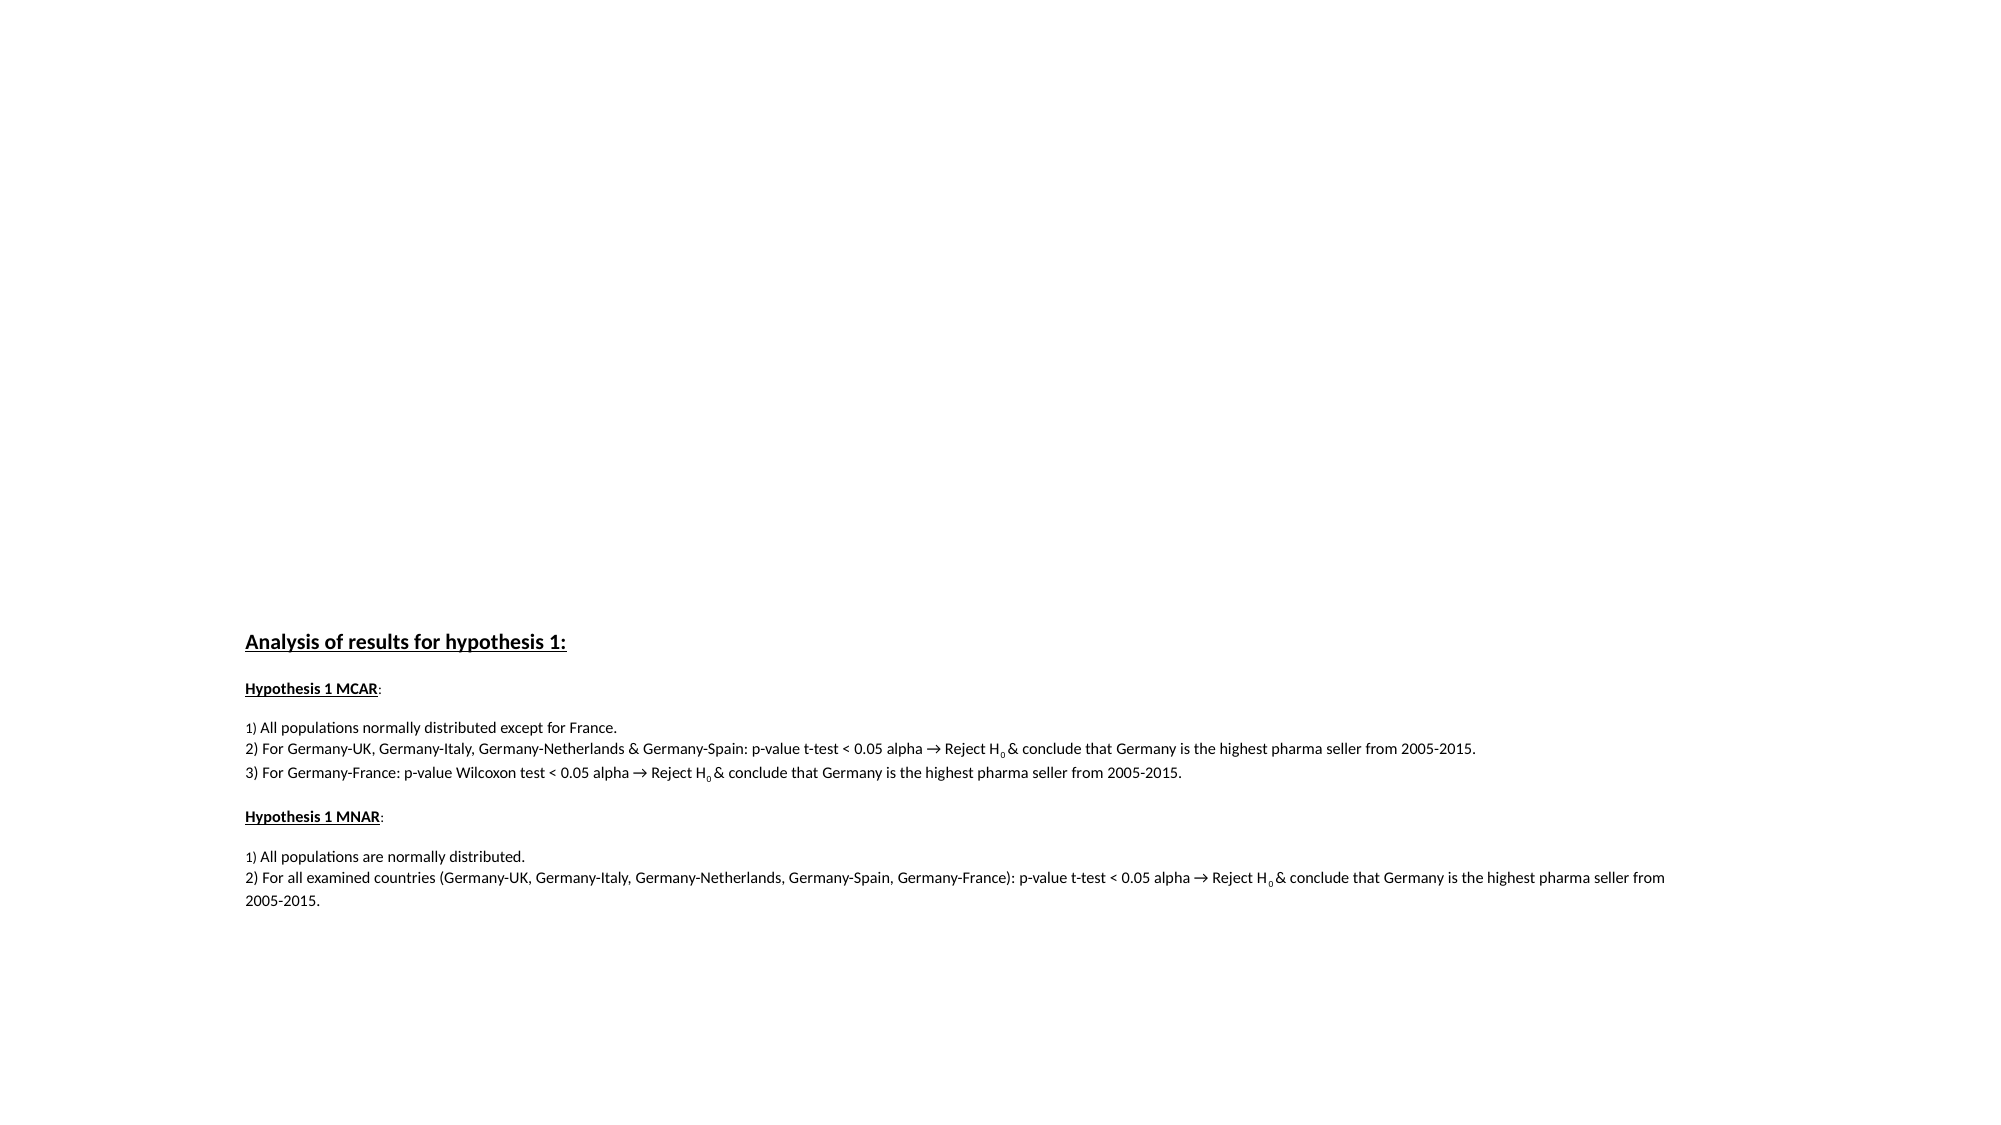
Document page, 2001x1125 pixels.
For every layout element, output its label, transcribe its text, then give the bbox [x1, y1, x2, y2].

title Analysis of results for hypothesis 1: Hypothesis 1 MCAR: 1) All populations normally distributed except for France. 2) For Germany-UK, Germany-Italy, Germany-Netherlands & Germany-Spain: p-value t-test < 0.05 alpha → Reject H0 & conclude that Germany is the highest pharma seller from 2005-2015. 3) For Germany-France: p-value Wilcoxon test < 0.05 alpha → Reject H0 & conclude that Germany is the highest pharma seller from 2005-2015. Hypothesis 1 MNAR: 1) All populations are normally distributed. 2) For all examined countries (Germany-UK, Germany-Italy, Germany-Netherlands, Germany-Spain, Germany-France): p-value t-test < 0.05 alpha → Reject H0 & conclude that Germany is the highest pharma seller from 2005-2015. [230, 562, 1722, 958]
